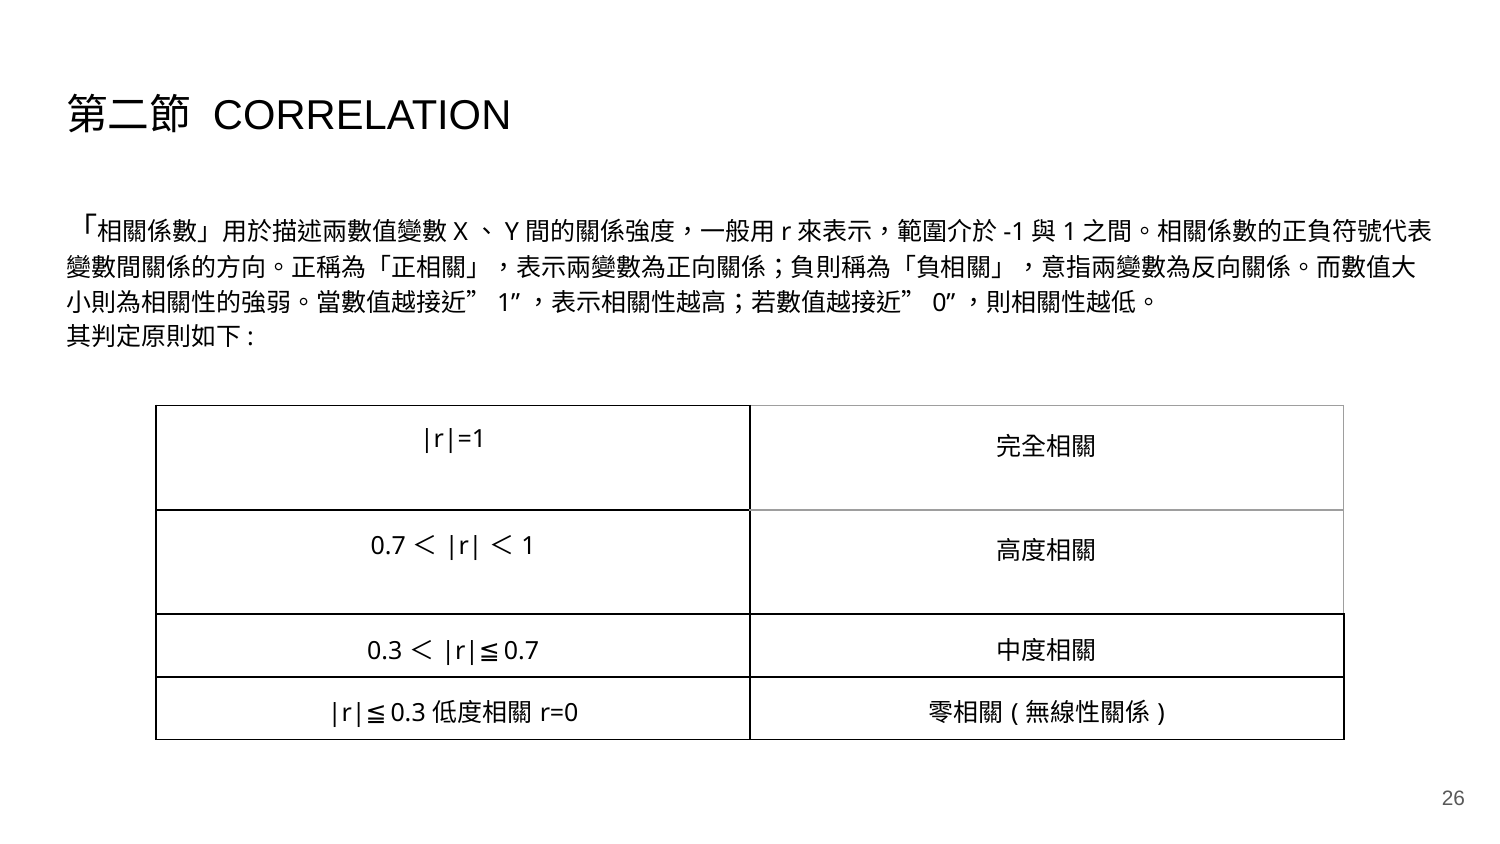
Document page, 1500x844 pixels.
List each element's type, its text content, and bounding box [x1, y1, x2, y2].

table_cell ⁡⁡0.3⁡⁡＜|⁡r⁡|≦0.7 [157, 615, 749, 676]
table_cell 中度相關 [751, 615, 1343, 676]
table_header 完全相關 [751, 406, 1343, 509]
list 「相關係數」用於描述兩數值變數X、Y間的關係強度，一般用r來表示，範圍介於-1與1之間。相關係數的正負符號代表變數間關係的方向。正稱為「正相關」，表示兩變數為正向關係；負則稱為「負相關」，意指兩變數為反向關係。而數值大小則為相關性的強弱。當數值越接近”1”，表示相關性越高；若數值越接近”0”，則相關性越低。 其判定原則如下: [51, 189, 1449, 750]
table_cell ⁡|⁡r⁡|≦0.3低度相關⁡⁡⁡⁡r=0 [157, 678, 749, 739]
table_cell 0.7＜|⁡r⁡|＜1 [157, 511, 749, 613]
slide_number ‹#› [1389, 764, 1480, 830]
table_header |⁡r⁡|=1 [157, 406, 749, 509]
title 第二節 CORRELATION [51, 72, 1449, 167]
table_cell 零相關(無線性關係) [751, 678, 1343, 739]
table_cell 高度相關 [751, 511, 1343, 613]
